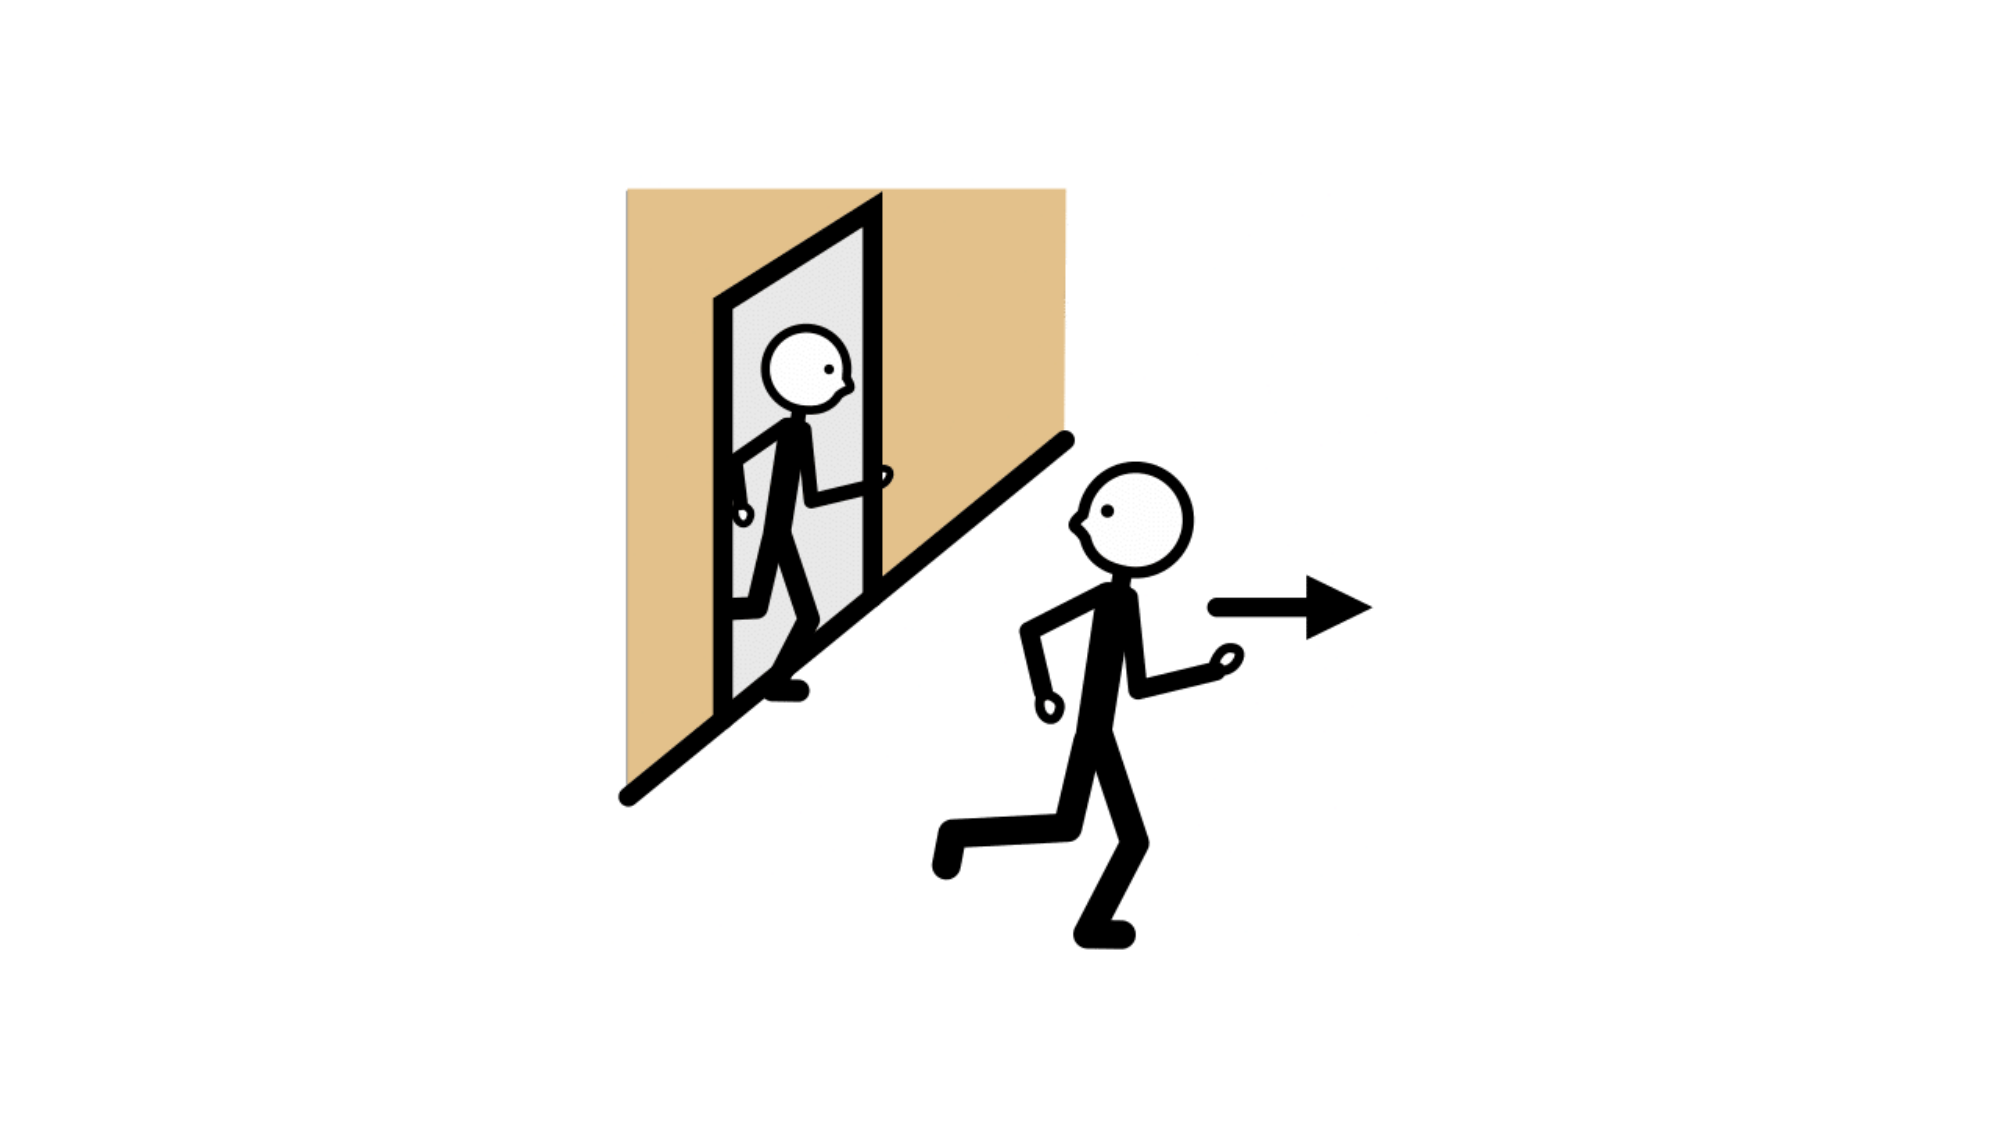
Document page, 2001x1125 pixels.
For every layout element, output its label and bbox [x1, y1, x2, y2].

picture [609, 171, 1391, 954]
